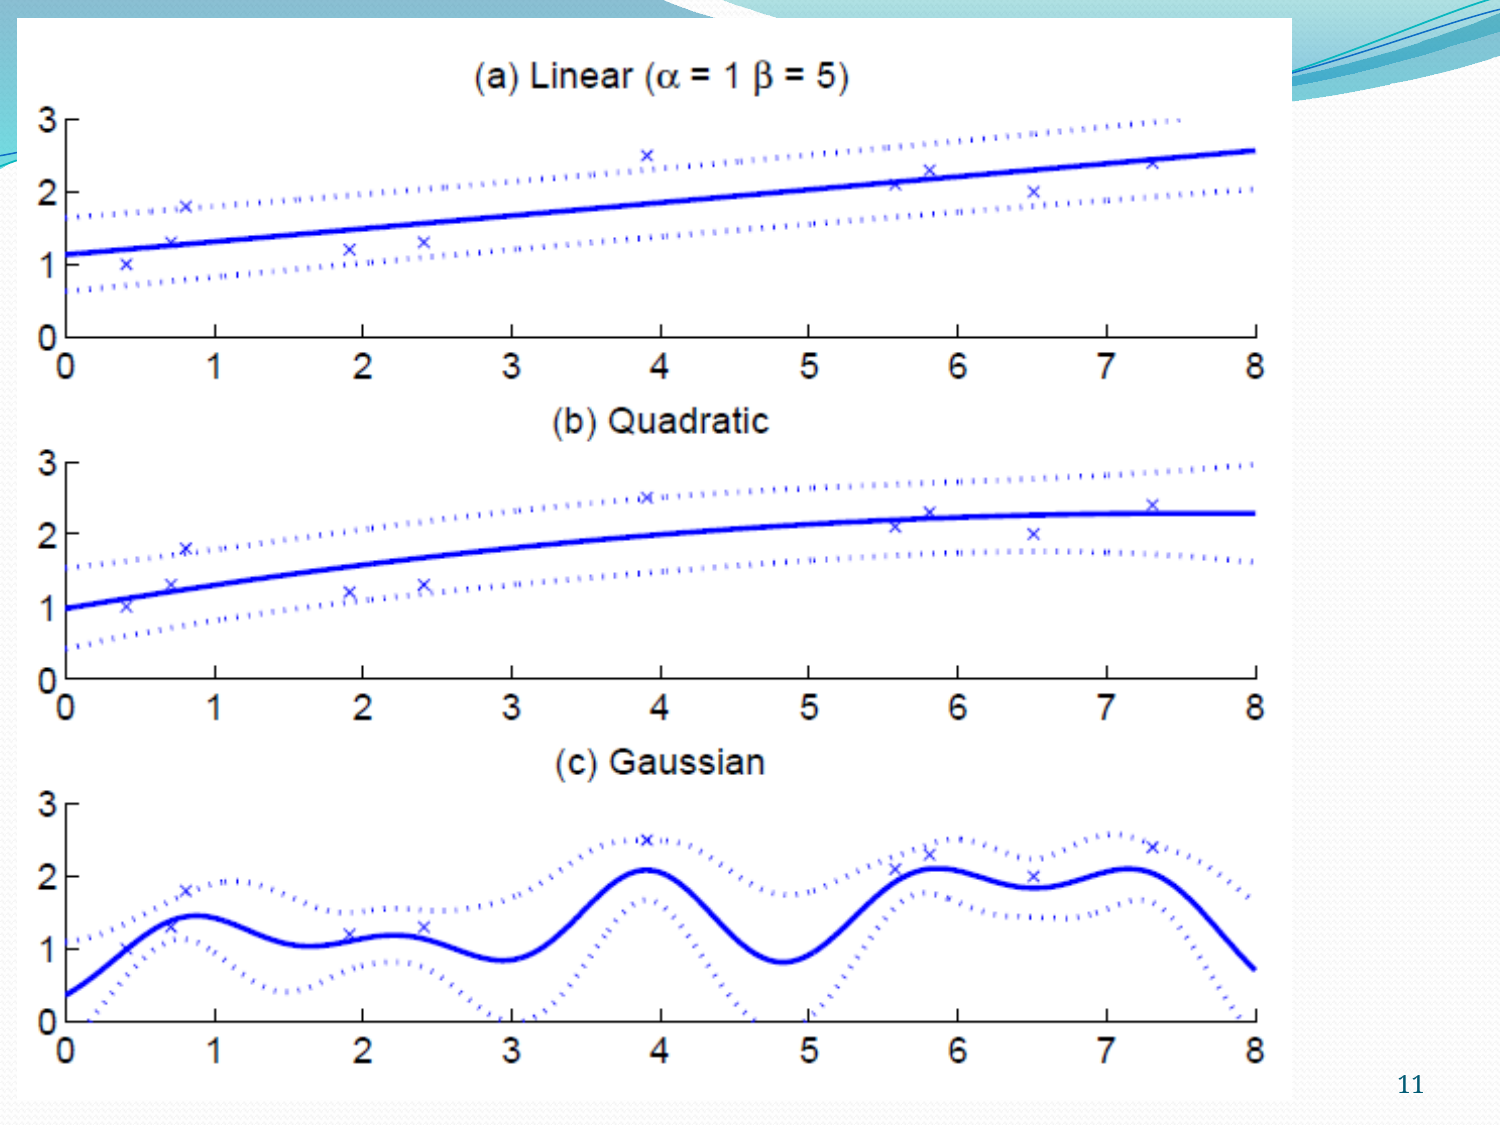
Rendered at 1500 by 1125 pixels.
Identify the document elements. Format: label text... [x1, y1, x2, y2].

slide_number 11 [1299, 1042, 1425, 1103]
picture [17, 18, 1292, 1100]
